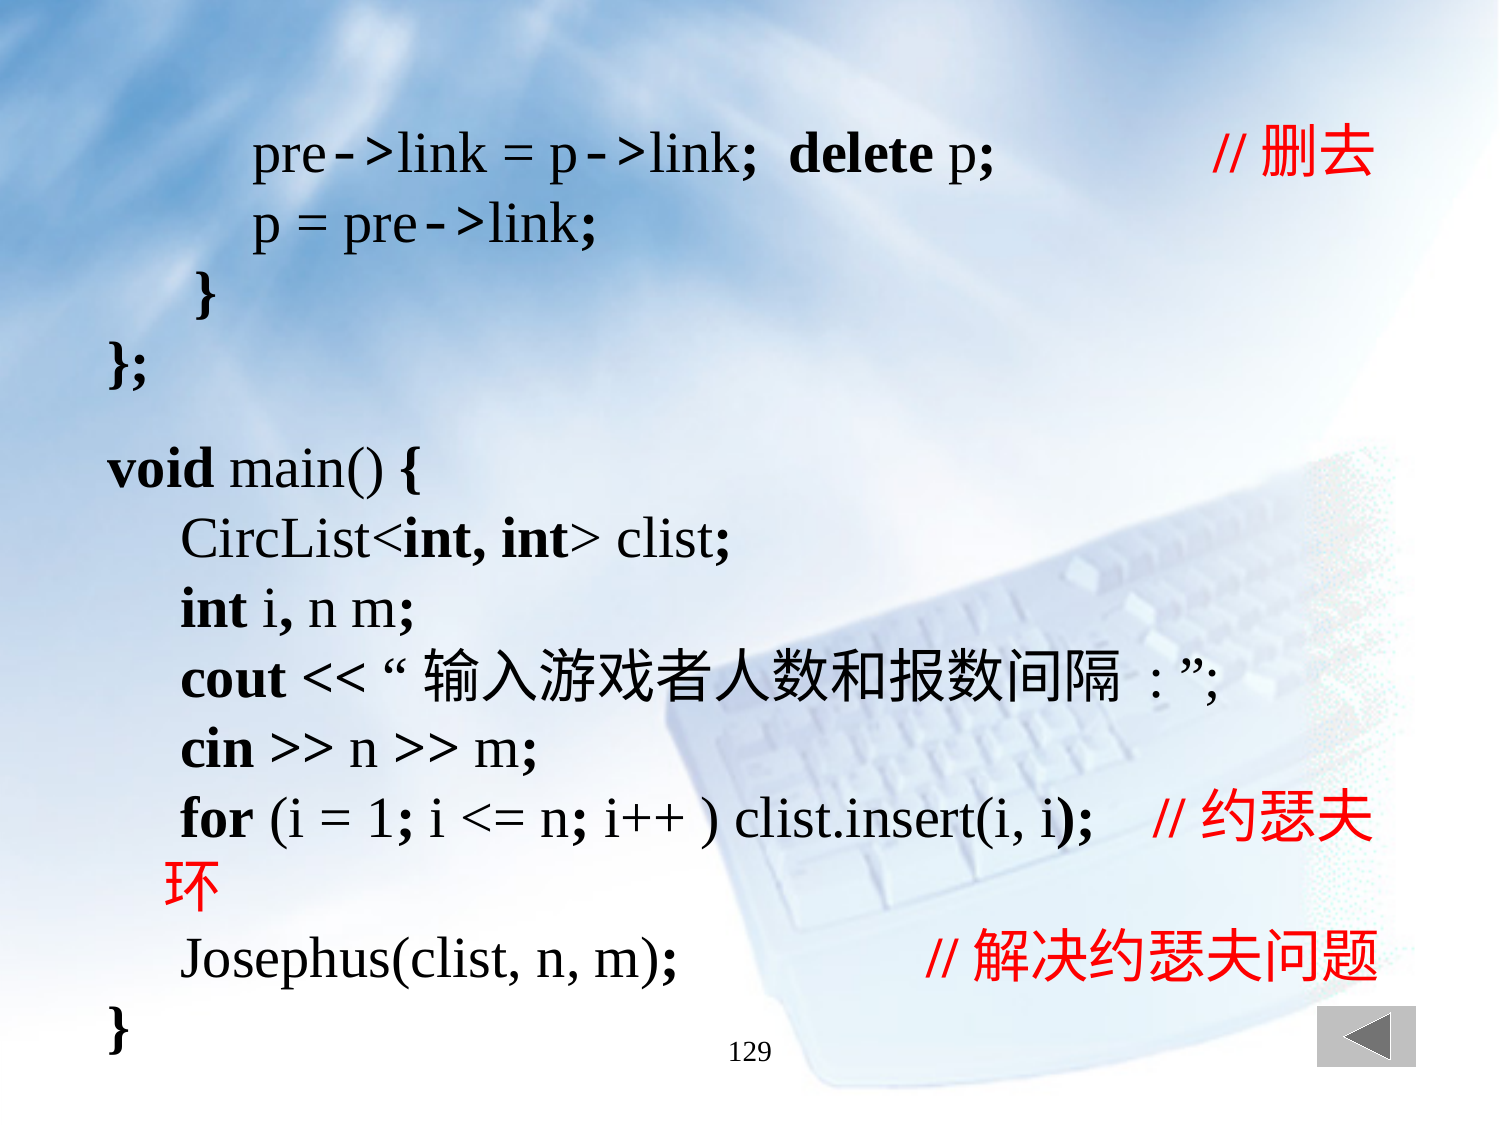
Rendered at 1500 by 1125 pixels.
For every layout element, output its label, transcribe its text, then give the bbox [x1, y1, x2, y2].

text_box [1316, 1005, 1417, 1068]
slide_number 129 [512, 1072, 988, 1100]
picture [0, 0, 1500, 1125]
list pre->link = p->link; delete p; //删去 p = pre->link; } }; void main() { CircList<int, int> clist; int i, n m; cout << “输入游戏者人数和报数间隔 : ”; cin >> n >> m; for (i = 1; i <= n; i++ ) clist.insert(i, i); //约瑟夫环 Josephus(clist, n, m); //解决约瑟夫问题 } [92, 107, 1443, 1072]
